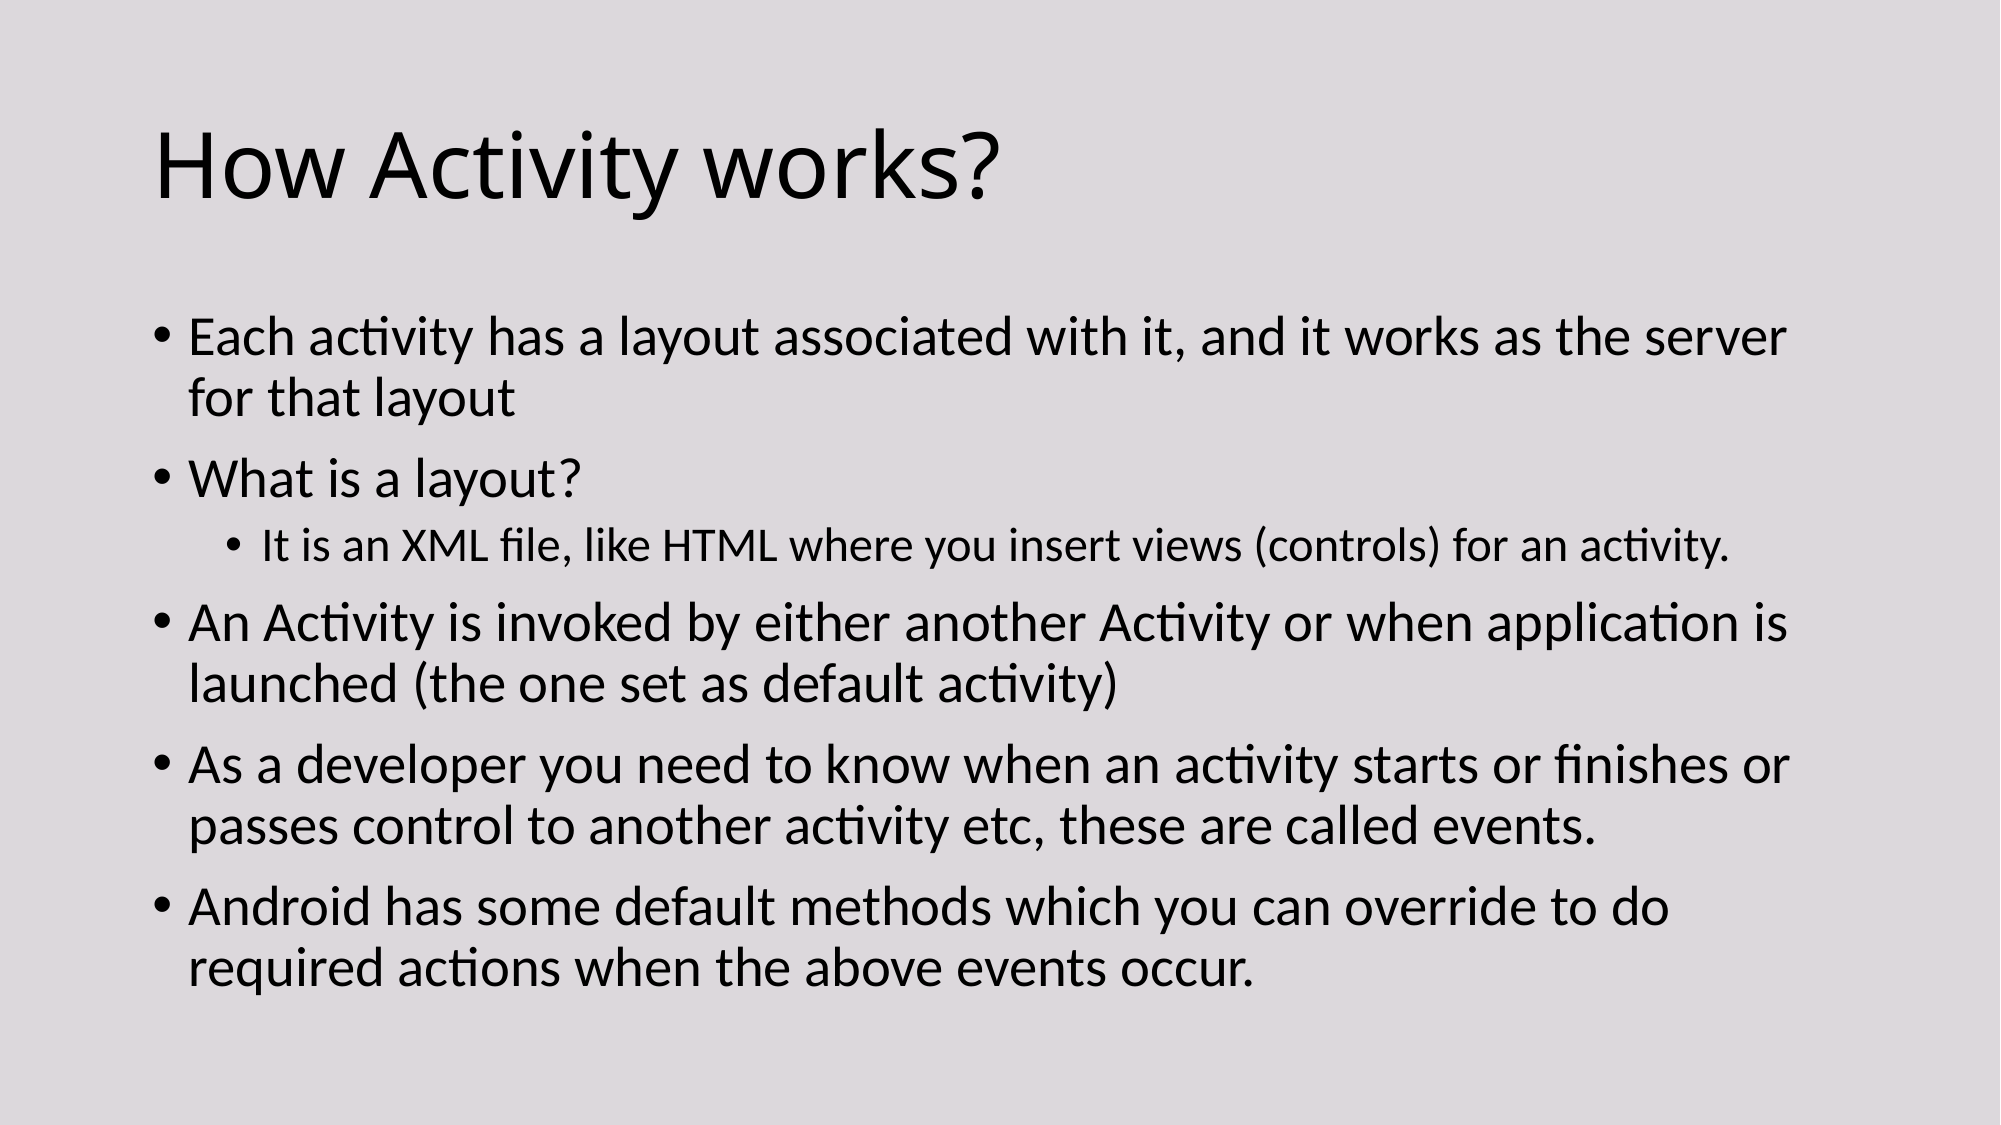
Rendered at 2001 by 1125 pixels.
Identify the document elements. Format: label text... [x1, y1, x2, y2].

list Each activity has a layout associated with it, and it works as the server for that layout What is a layout? It is an XML file, like HTML where you insert views (controls) for an activity. An Activity is invoked by either another Activity or when application is launched (the one set as default activity) As a developer you need to know when an activity starts or finishes or passes control to another activity etc, these are called events. Android has some default methods which you can override to do required actions when the above events occur. [137, 299, 1863, 1014]
title How Activity works? [137, 59, 1863, 278]
